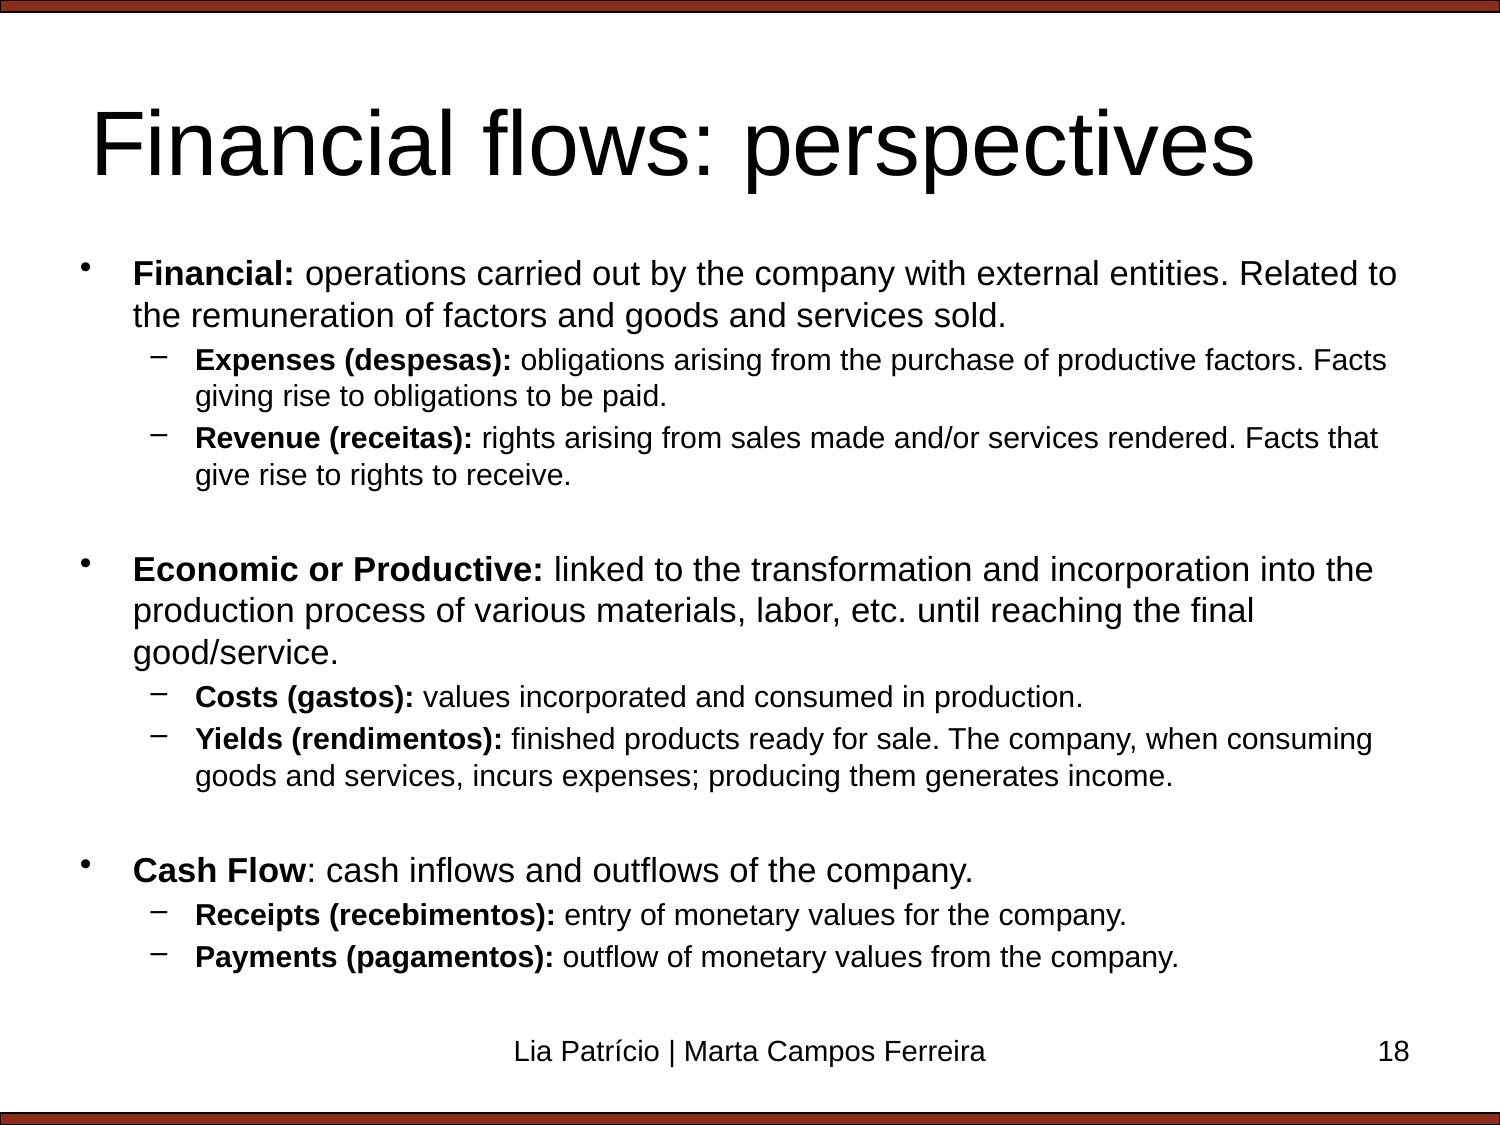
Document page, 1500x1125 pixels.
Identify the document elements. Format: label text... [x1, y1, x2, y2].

title Financial flows: perspectives [74, 44, 1426, 233]
footer Lia Patrício | Marta Campos Ferreira [489, 1024, 1011, 1103]
slide_number 18 [1074, 1024, 1426, 1103]
list Financial: operations carried out by the company with external entities. Related to the remuneration of factors and goods and services sold. Expenses (despesas): obligations arising from the purchase of productive factors. Facts giving rise to obligations to be paid. Revenue (receitas): rights arising from sales made and/or services rendered. Facts that give rise to rights to receive. Economic or Productive: linked to the transformation and incorporation into the production process of various materials, labor, etc. until reaching the final good/service. Costs (gastos): values incorporated and consumed in production. Yields (rendimentos): finished products ready for sale. The company, when consuming goods and services, incurs expenses; producing them generates income. Cash Flow: cash inflows and outflows of the company. Receipts (recebimentos): entry of monetary values for the company. Payments (pagamentos): outflow of monetary values from the company. [64, 243, 1416, 987]
